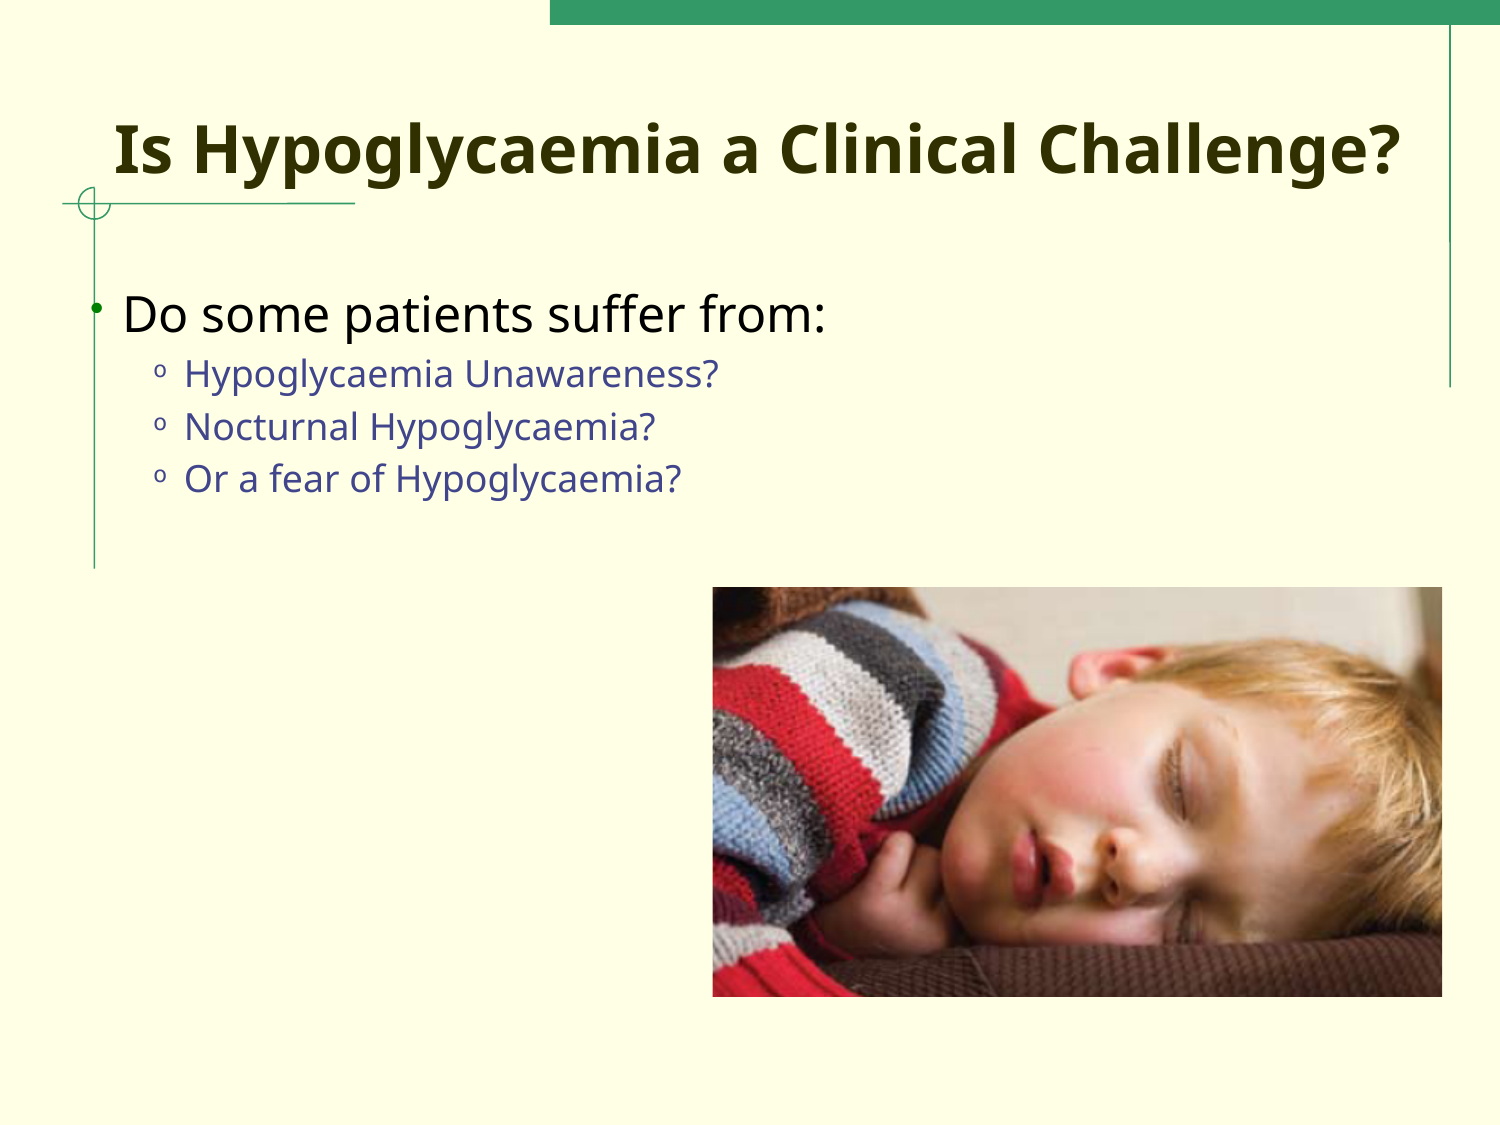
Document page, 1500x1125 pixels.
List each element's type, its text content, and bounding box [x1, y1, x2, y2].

picture [712, 587, 1443, 997]
list Do some patients suffer from: Hypoglycaemia Unawareness? Nocturnal Hypoglycaemia? Or a fear of Hypoglycaemia? [75, 275, 1288, 1000]
title Is Hypoglycaemia a Clinical Challenge? [99, 75, 1438, 219]
